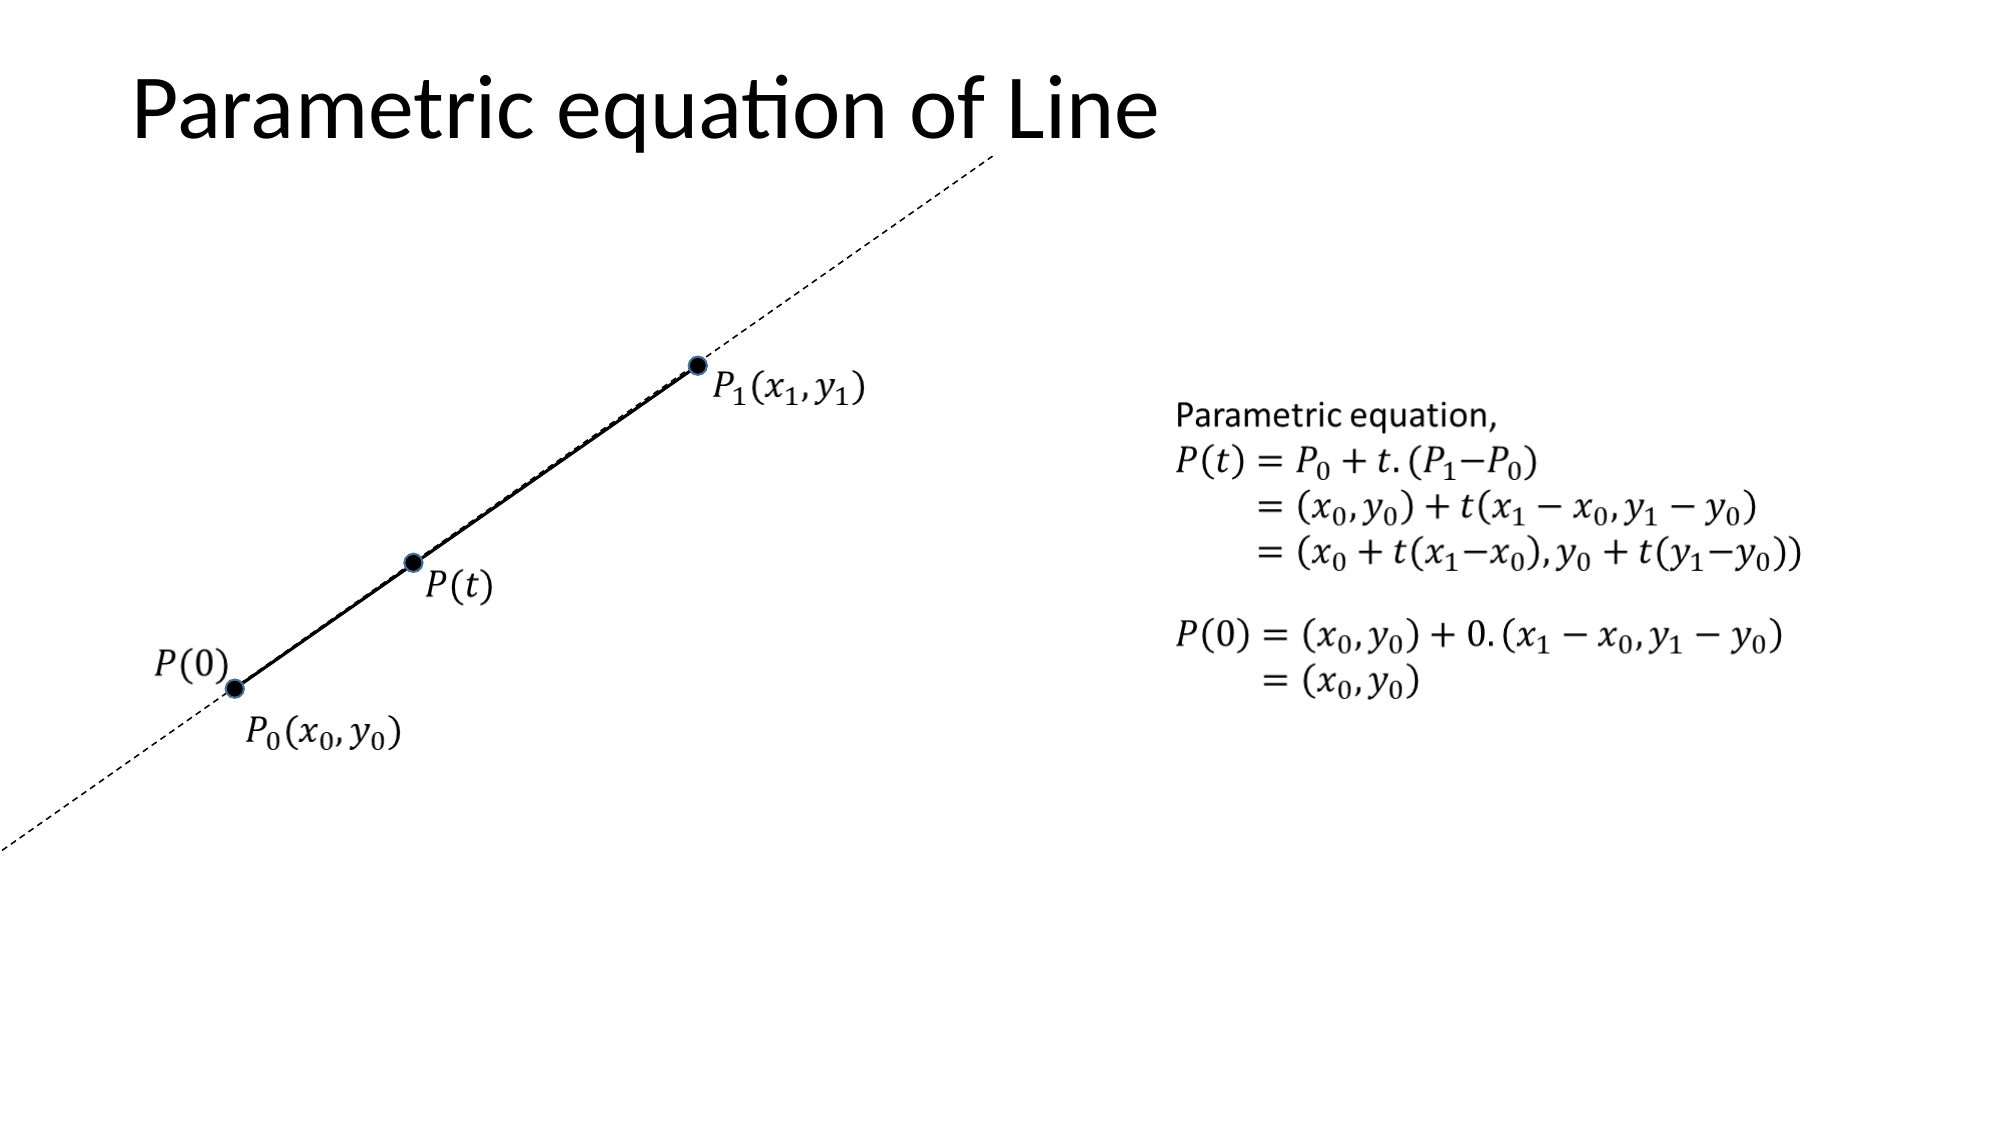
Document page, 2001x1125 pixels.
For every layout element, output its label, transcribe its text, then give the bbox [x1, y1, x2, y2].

text_box [1160, 603, 1813, 710]
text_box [234, 365, 699, 689]
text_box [1, 155, 993, 851]
title Parametric equation of Line [116, 0, 1842, 218]
text_box [1160, 384, 1833, 582]
